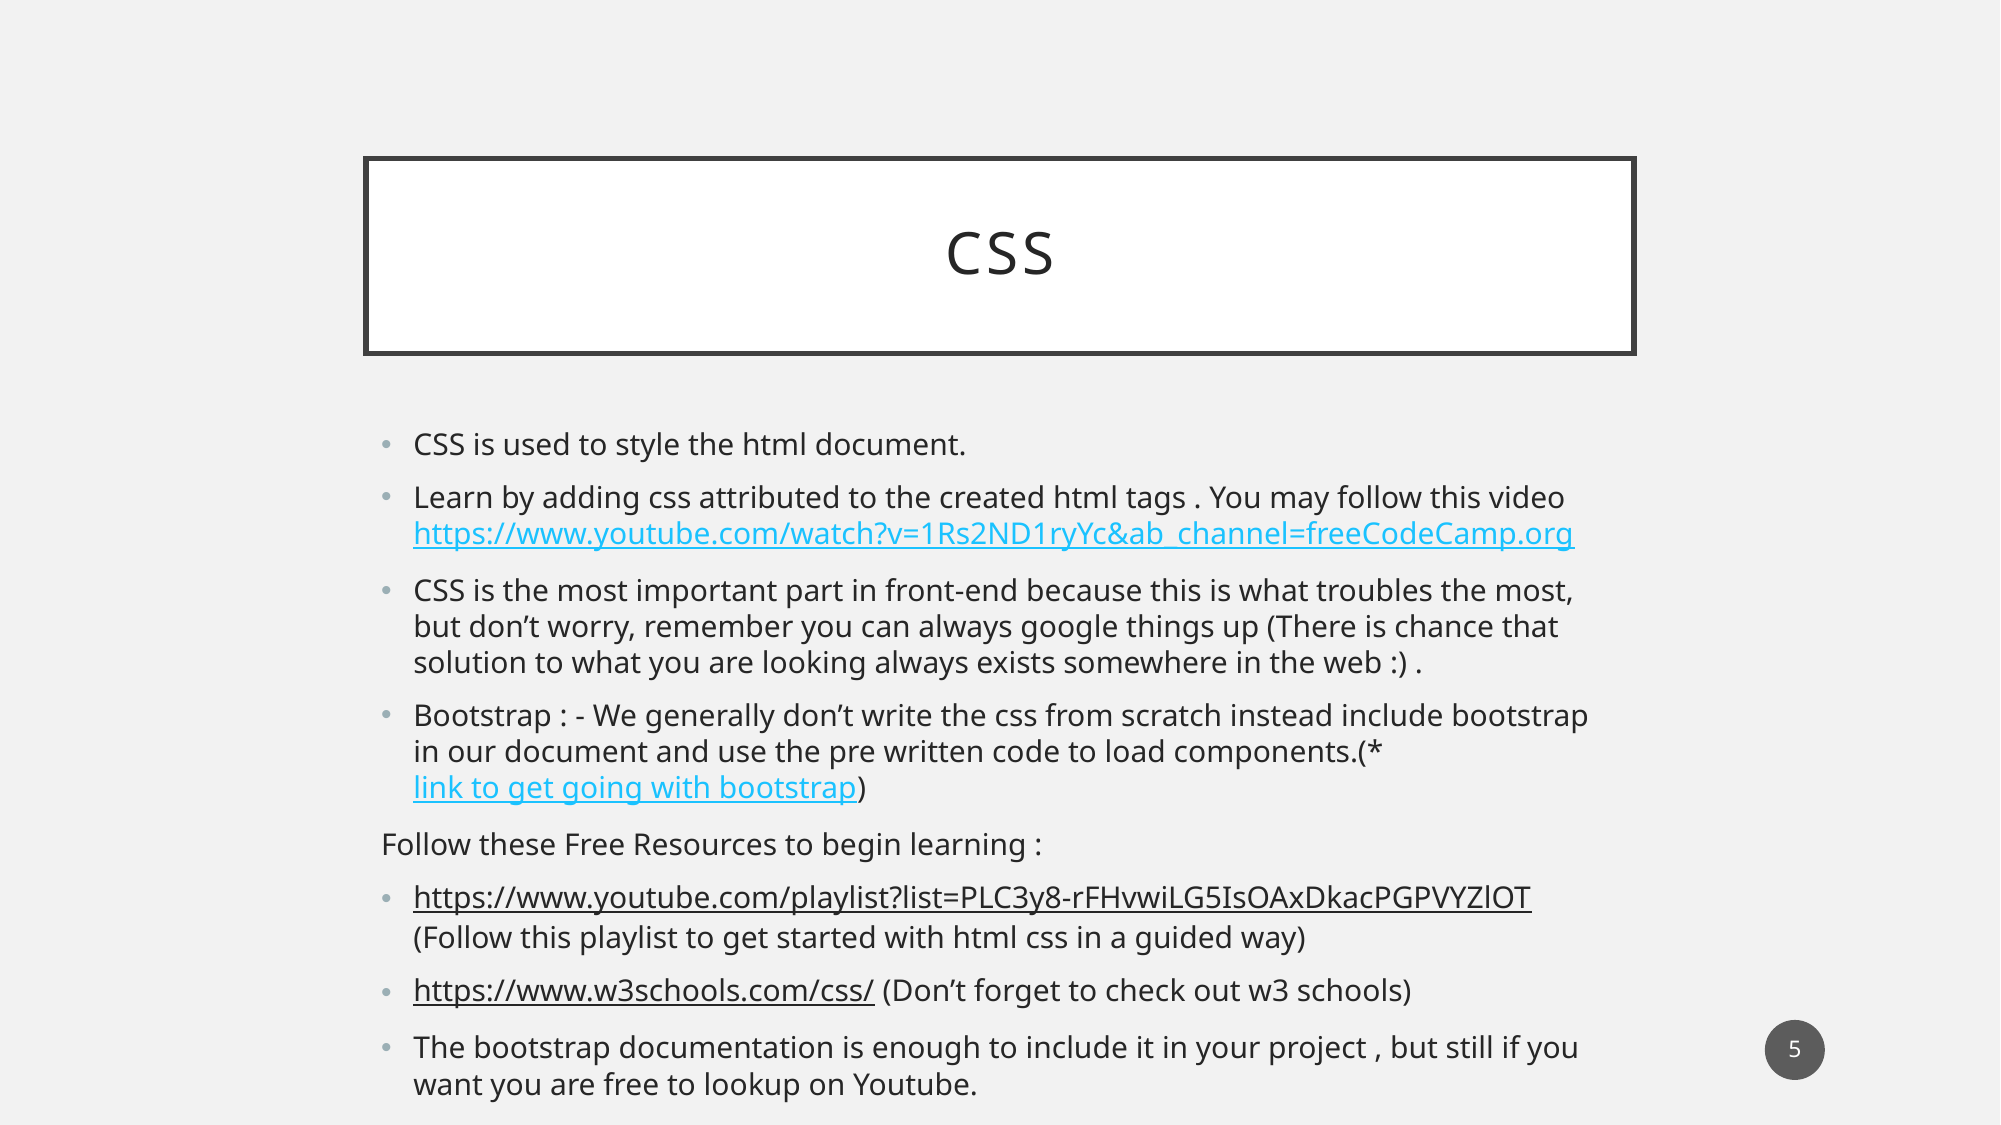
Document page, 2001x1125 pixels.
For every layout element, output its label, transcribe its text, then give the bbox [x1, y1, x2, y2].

slide_number 5 [1764, 1019, 1825, 1080]
list CSS is used to style the html document. Learn by adding css attributed to the created html tags . You may follow this video https://www.youtube.com/watch?v=1Rs2ND1ryYc&ab_channel=freeCodeCamp.org CSS is the most important part in front-end because this is what troubles the most, but don’t worry, remember you can always google things up (There is chance that solution to what you are looking always exists somewhere in the web :) . Bootstrap : - We generally don’t write the css from scratch instead include bootstrap in our document and use the pre written code to load components.(*link to get going with bootstrap) Follow these Free Resources to begin learning : https://www.youtube.com/playlist?list=PLC3y8-rFHvwiLG5IsOAxDkacPGPVYZlOT (Follow this playlist to get started with html css in a guided way) https://www.w3schools.com/css/ (Don’t forget to check out w3 schools) The bootstrap documentation is enough to include it in your project , but still if you want you are free to lookup on Youtube. [366, 418, 1634, 1125]
title CSS [363, 156, 1637, 356]
